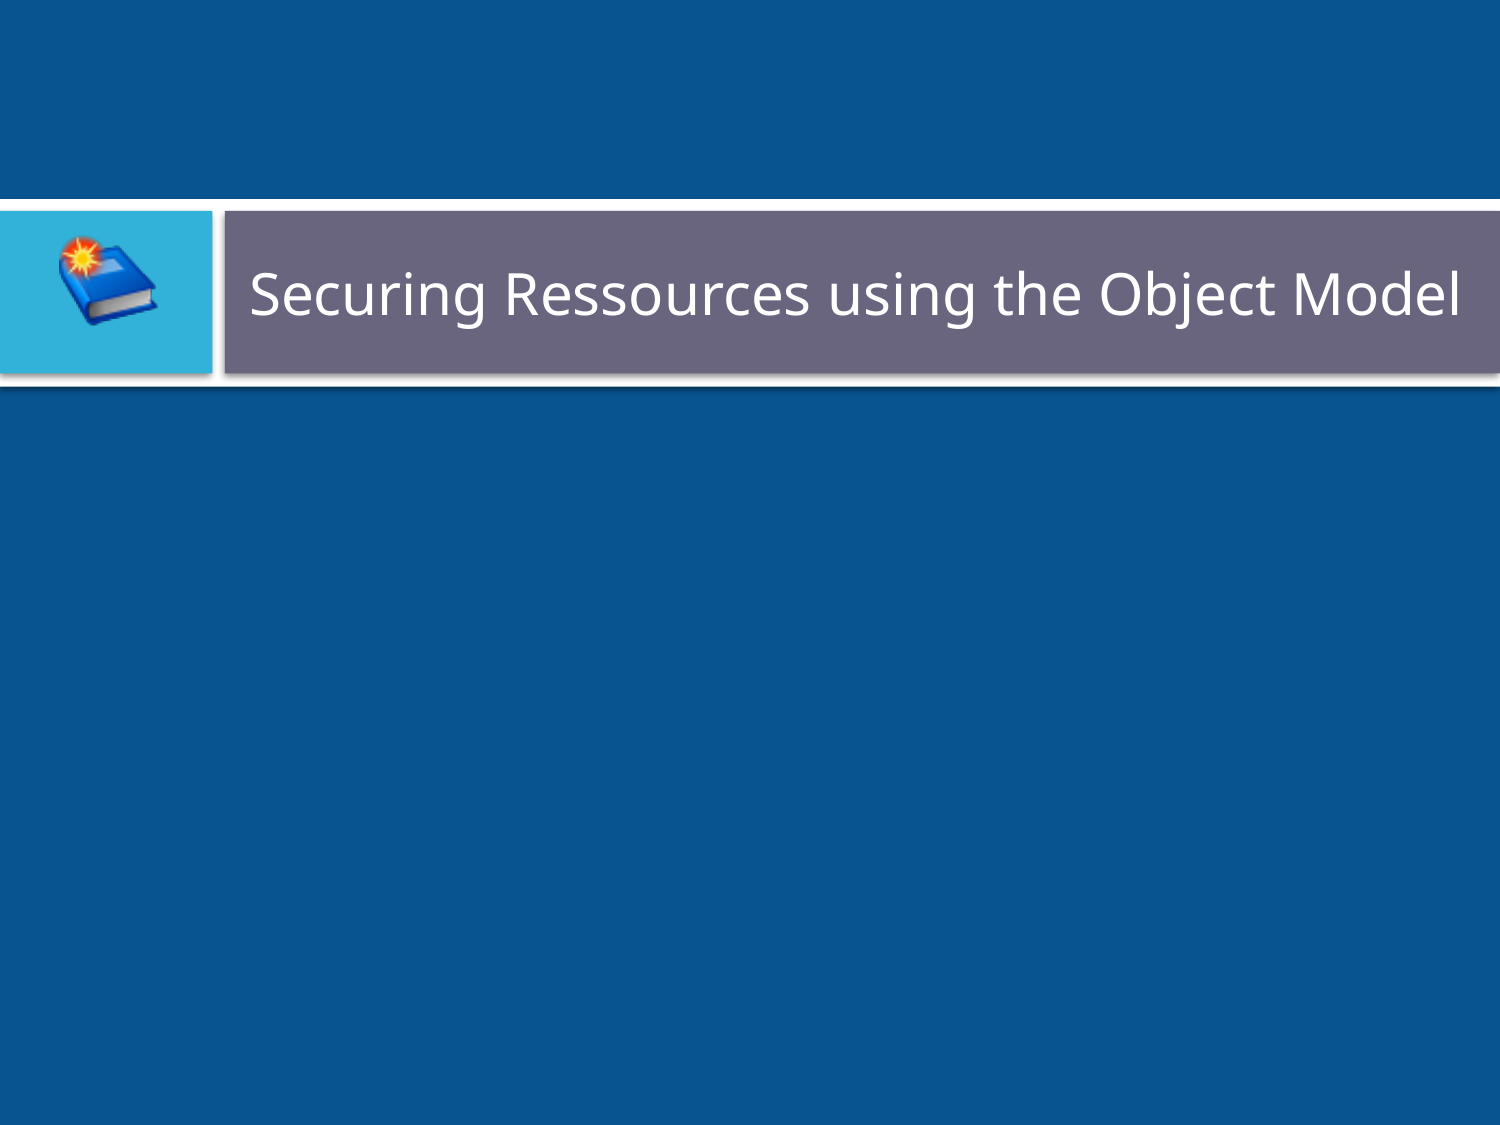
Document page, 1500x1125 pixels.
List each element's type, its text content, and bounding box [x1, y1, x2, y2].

title Securing Ressources using the Object Model [234, 210, 1485, 374]
picture [58, 234, 160, 336]
